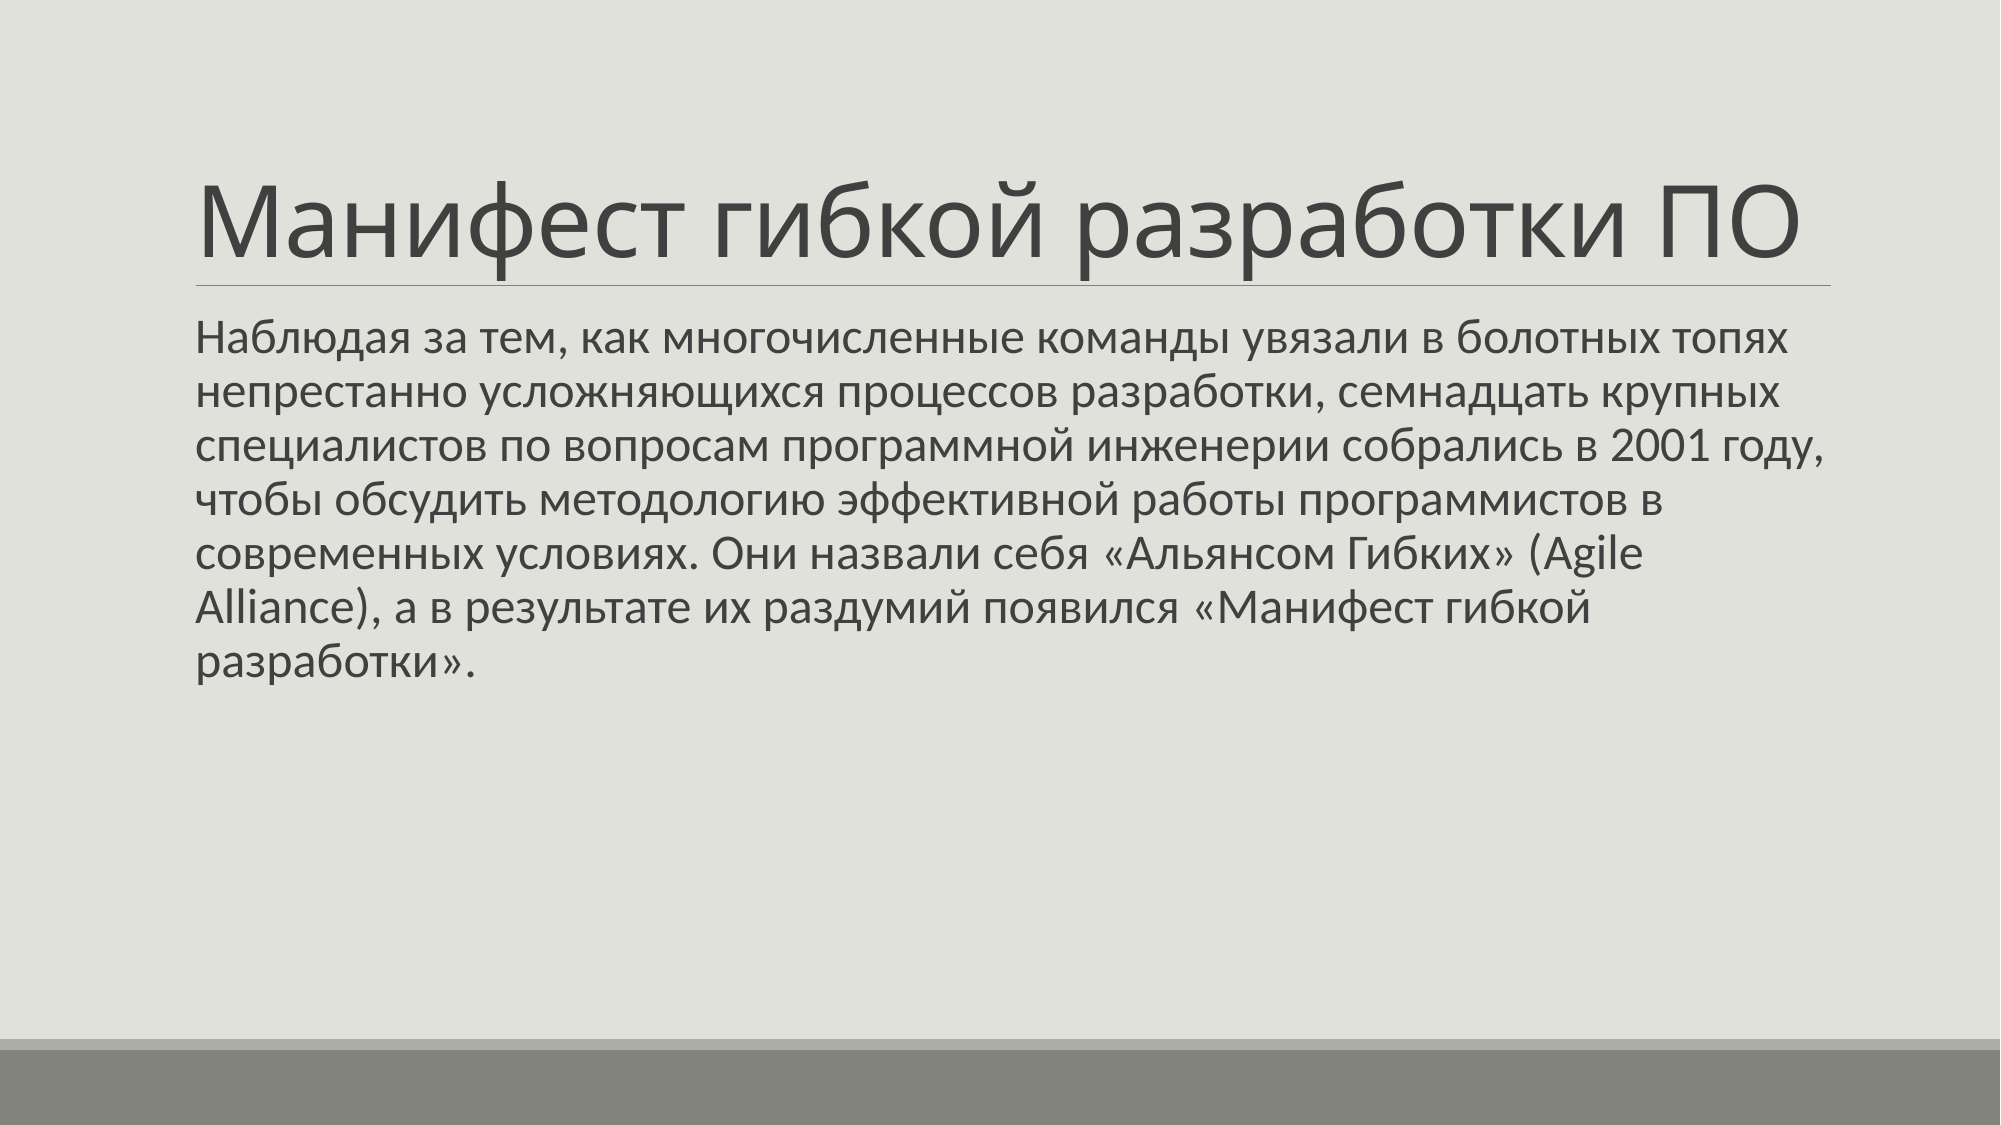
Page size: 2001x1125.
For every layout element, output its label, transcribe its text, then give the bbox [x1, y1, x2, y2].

list Наблюдая за тем, как многочисленные команды увязали в болотных топях непрестанно усложняющихся процессов разработки, семнадцать крупных специалистов по вопросам программной инженерии собрались в 2001 году, чтобы обсудить методологию эффективной работы программистов в современных условиях. Они назвали себя «Альянсом Гибких» (Agile Alliance), а в результате их раздумий появился «Манифест гибкой разработки». [180, 302, 1830, 963]
title Манифест гибкой разработки ПО [180, 47, 1830, 285]
